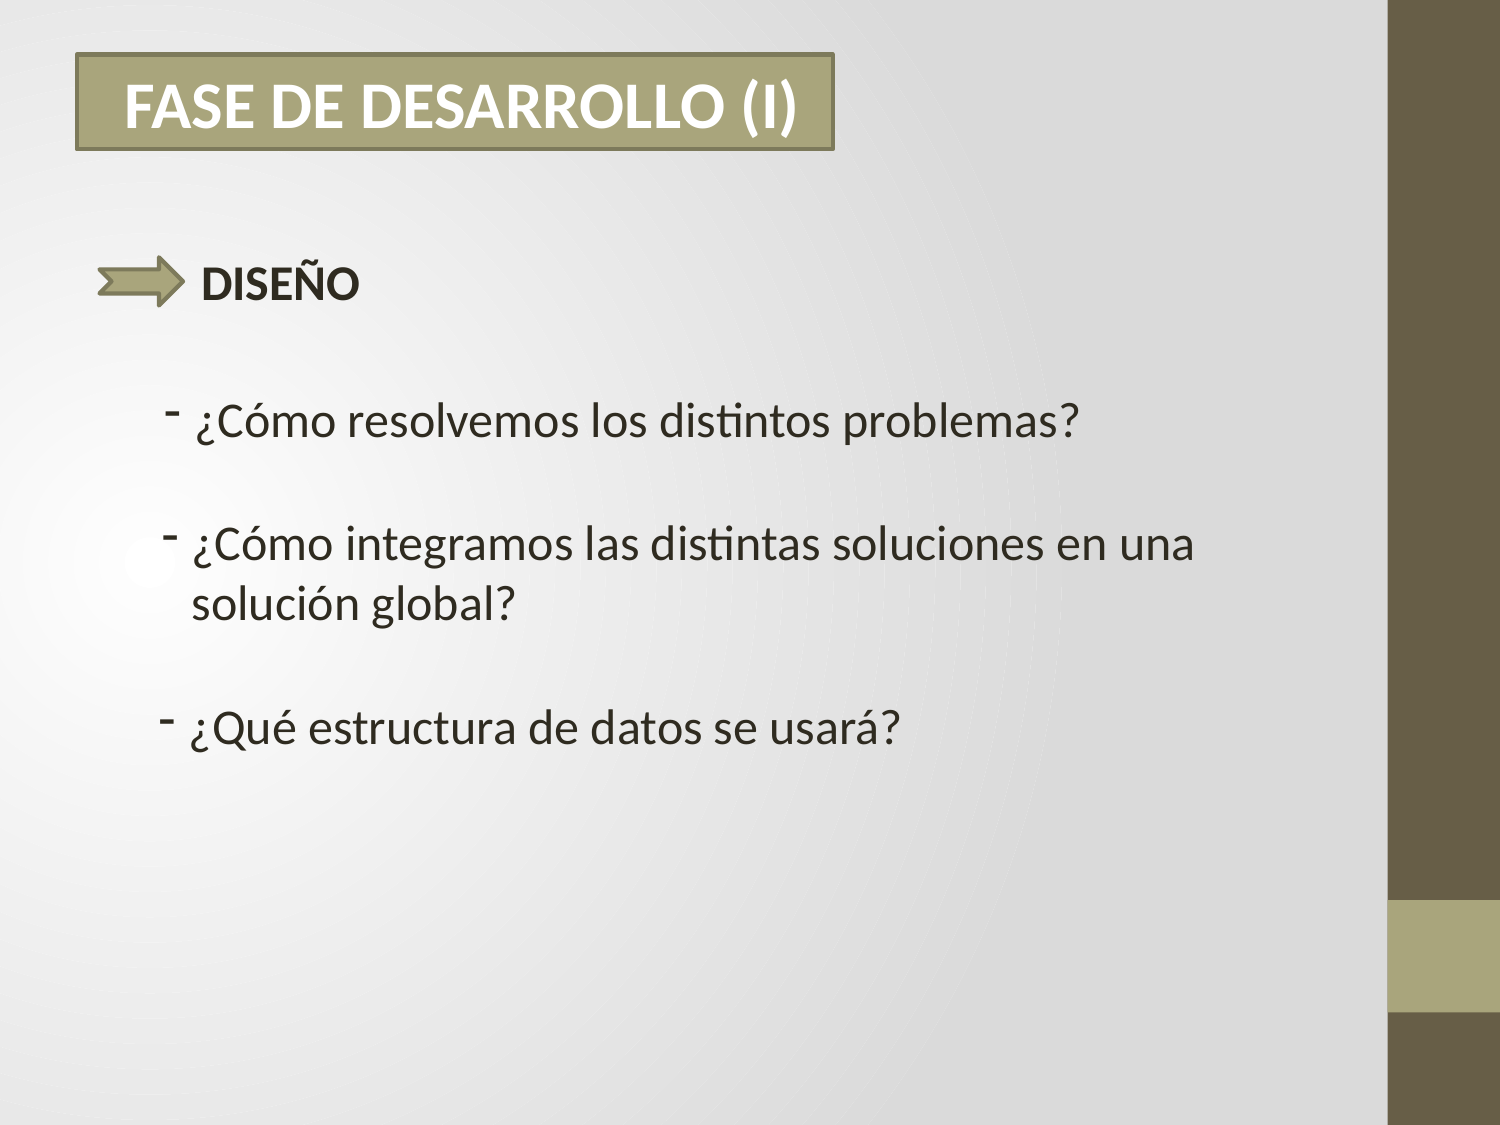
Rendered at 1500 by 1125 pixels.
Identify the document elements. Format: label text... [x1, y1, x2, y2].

text_box ¿Cómo resolvemos los distintos problemas? [149, 379, 1270, 455]
text_box ¿Cómo integramos las distintas soluciones en una solución global? [147, 503, 1270, 639]
text_box DISEÑO [186, 243, 1225, 319]
text_box ¿Qué estructura de datos se usará? [143, 687, 1267, 763]
text_box [97, 255, 186, 308]
text_box FASE DE DESARROLLO (I) [75, 52, 835, 151]
